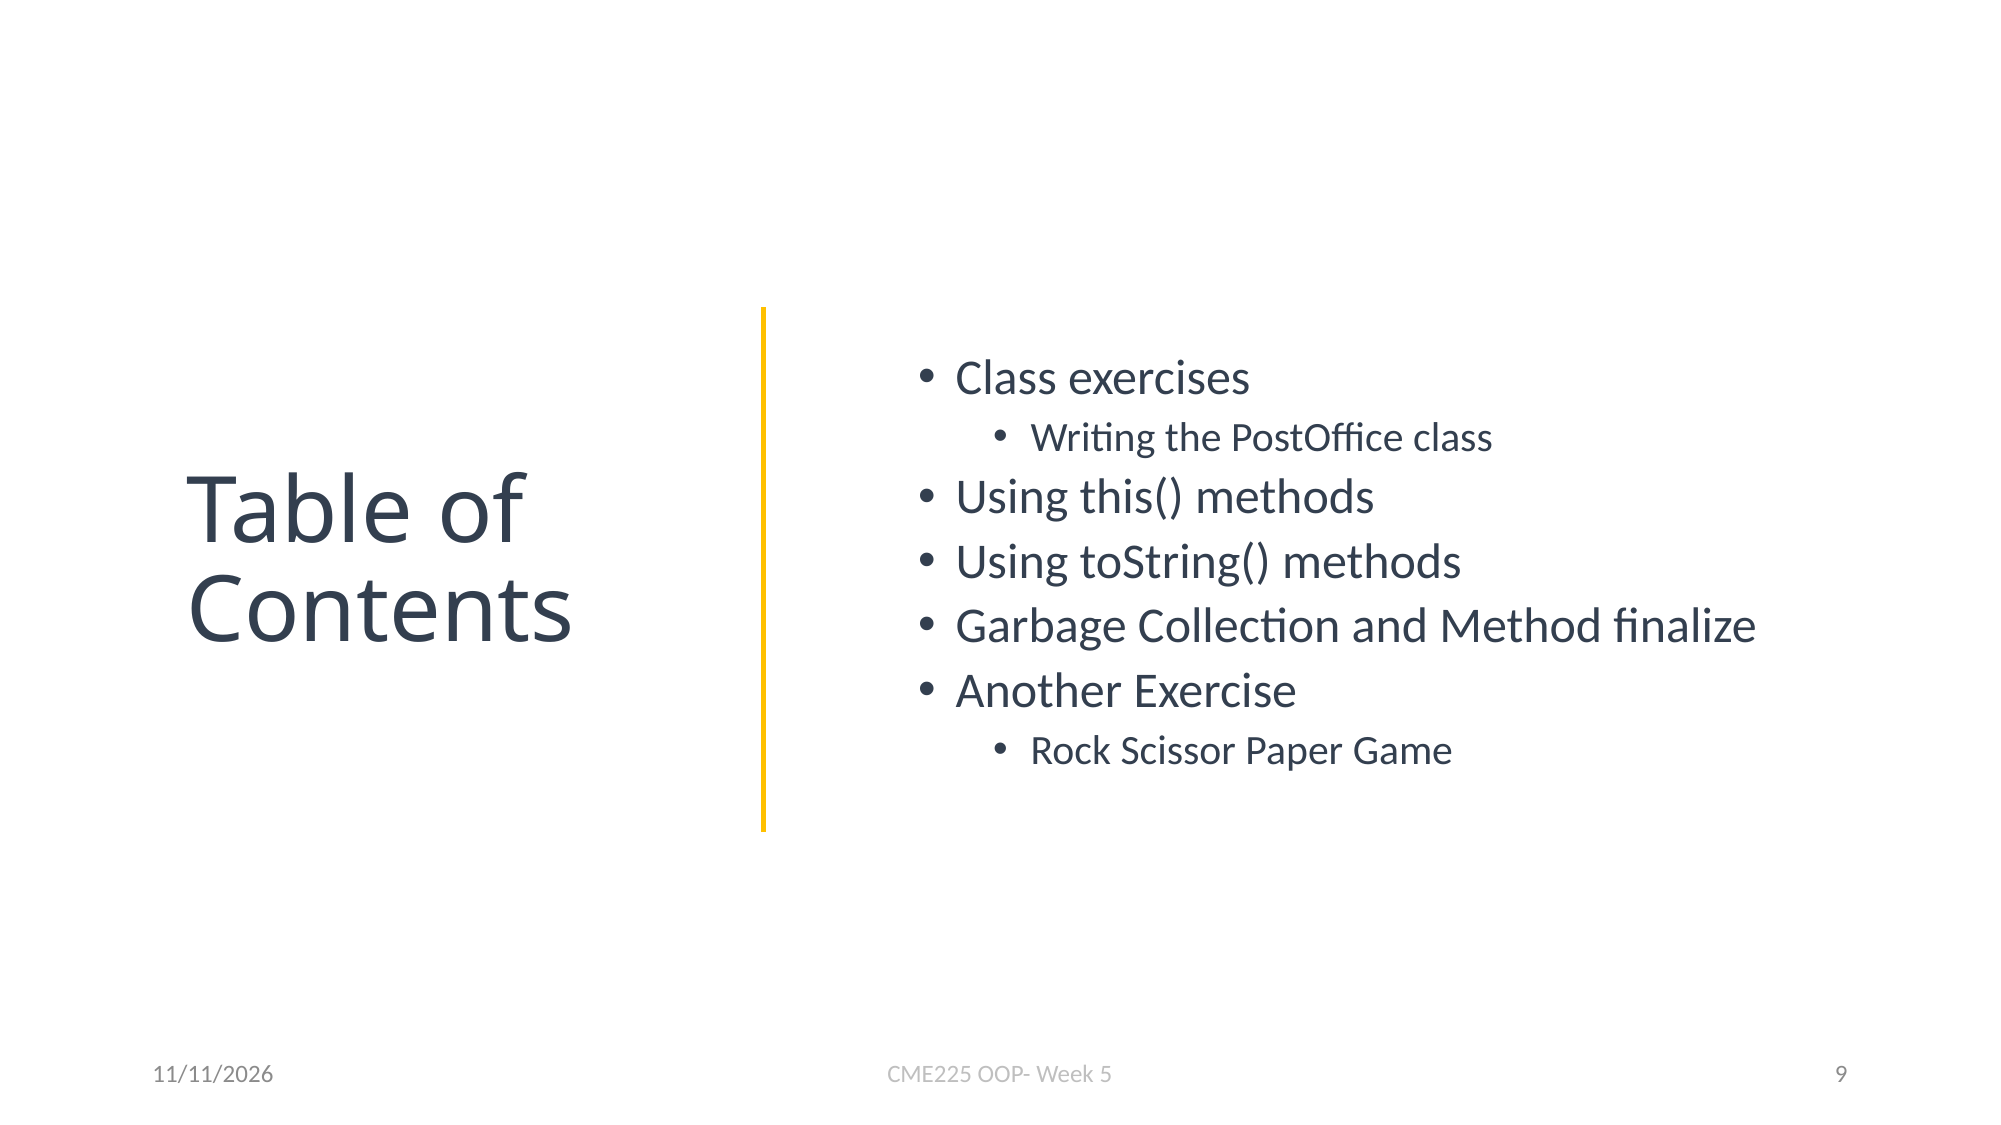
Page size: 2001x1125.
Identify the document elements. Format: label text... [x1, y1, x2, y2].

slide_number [137, 1042, 588, 1103]
text_box Table of Contents [171, 154, 706, 970]
footer CME225 OOP- Week 5 [662, 1042, 1338, 1103]
text_box Class exercises Writing the PostOffice class Using this() methods Using toString() methods Garbage Collection and Method finalize Another Exercise Rock Scissor Paper Game [828, 154, 1888, 970]
slide_number 9 [1412, 1042, 1863, 1103]
